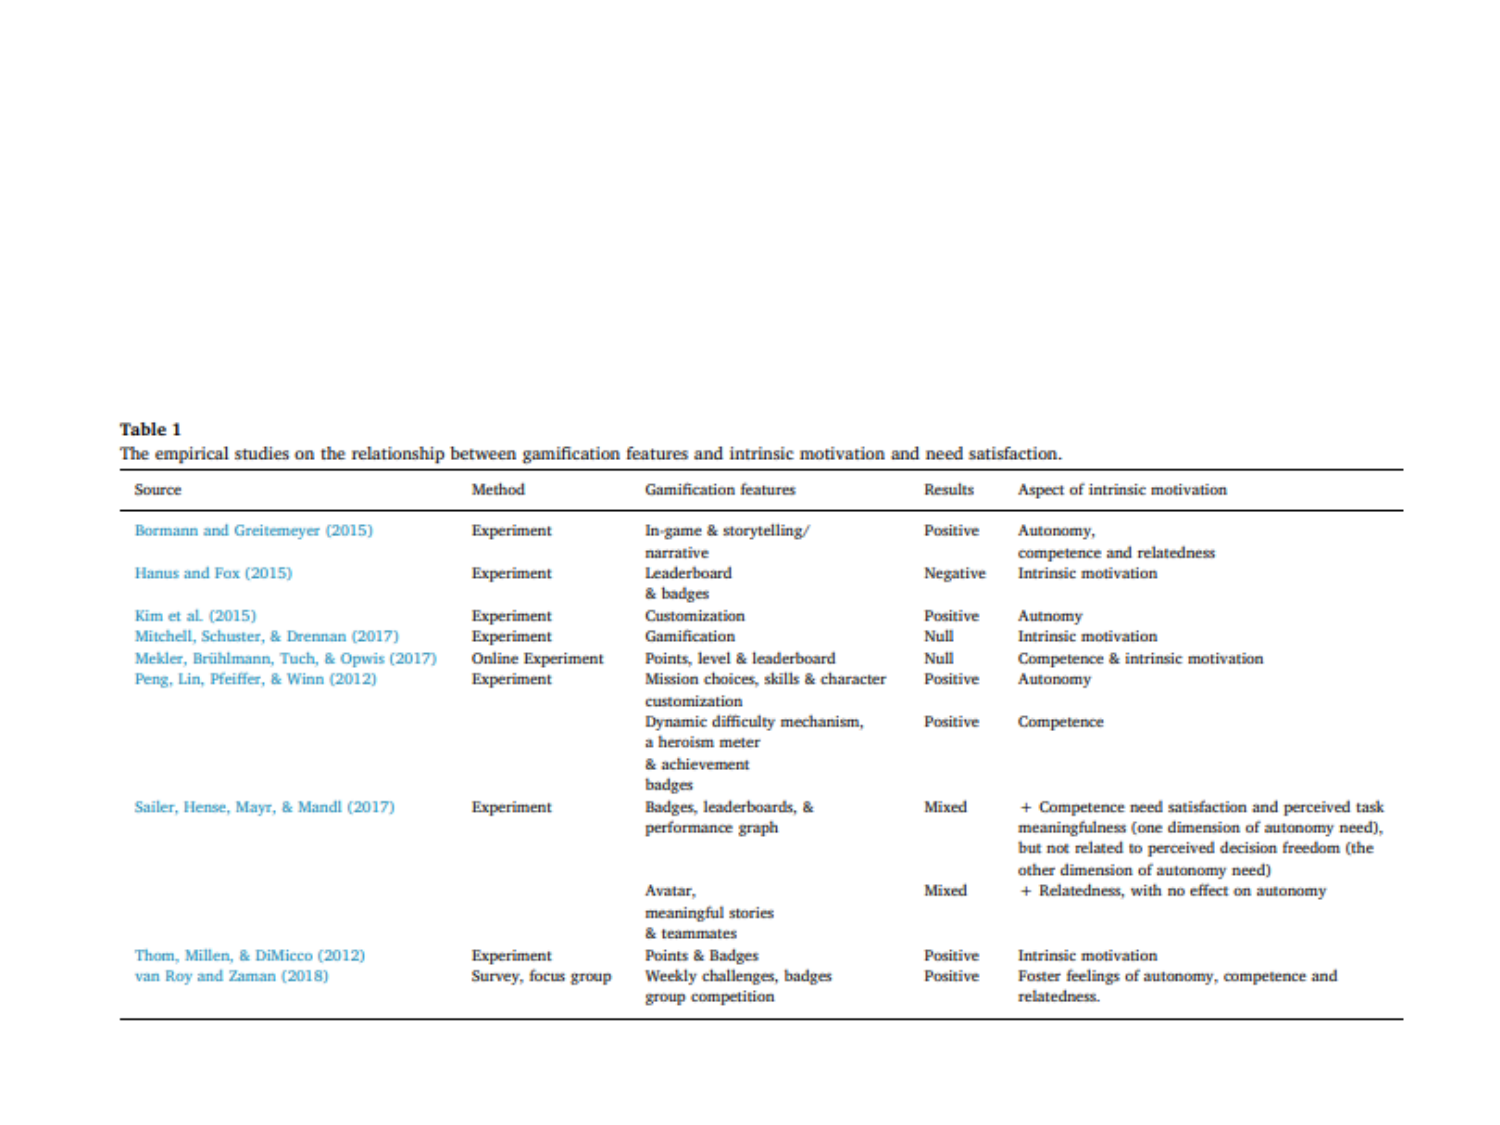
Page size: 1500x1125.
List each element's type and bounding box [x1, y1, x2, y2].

picture [100, 408, 1415, 1028]
